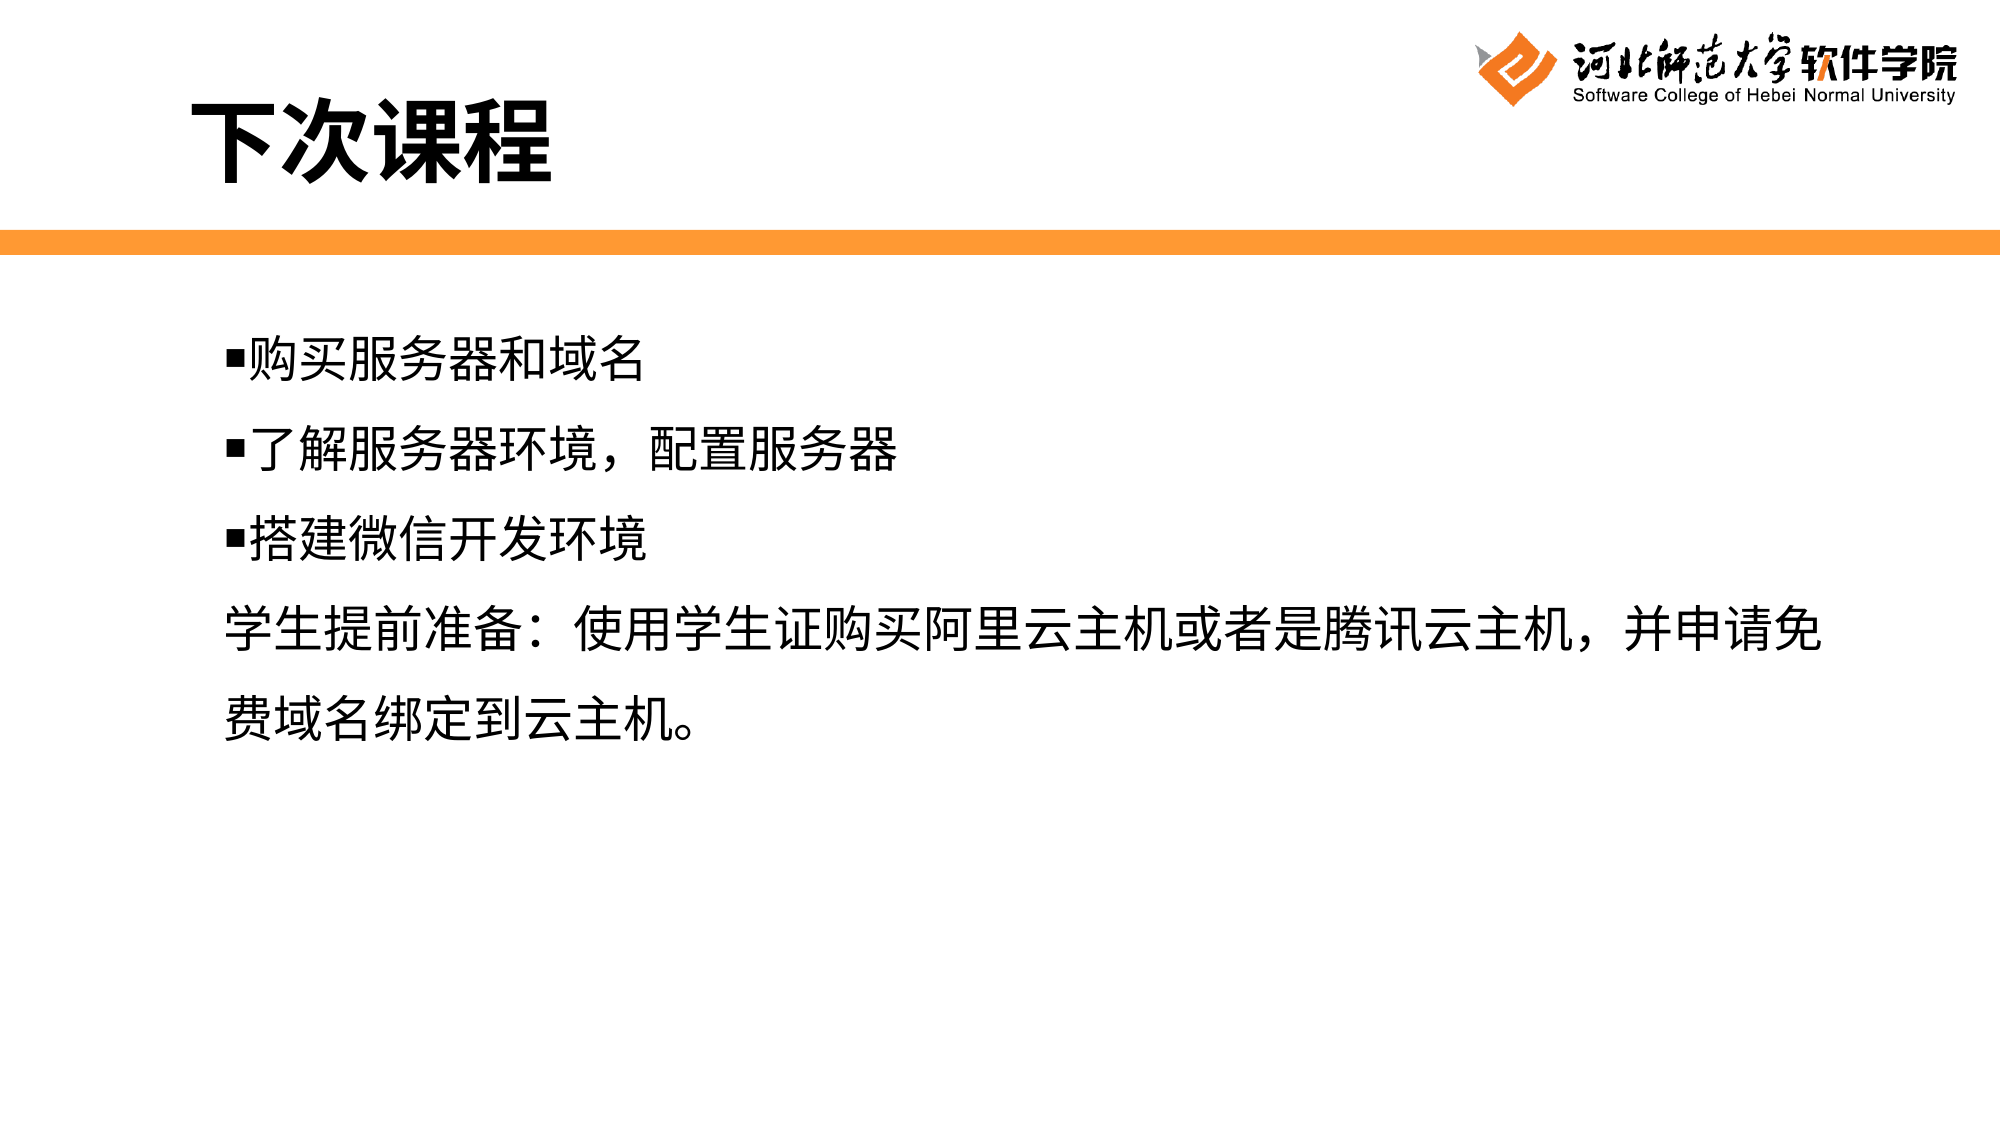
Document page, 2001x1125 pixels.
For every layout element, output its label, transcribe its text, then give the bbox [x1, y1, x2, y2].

picture [1475, 31, 1957, 107]
text_box ￭购买服务器和域名 ￭了解服务器环境，配置服务器 ￭搭建微信开发环境 学生提前准备：使用学生证购买阿里云主机或者是腾讯云主机，并申请免费域名绑定到云主机。 [208, 290, 1845, 756]
list 下次课程 [172, 89, 1000, 202]
